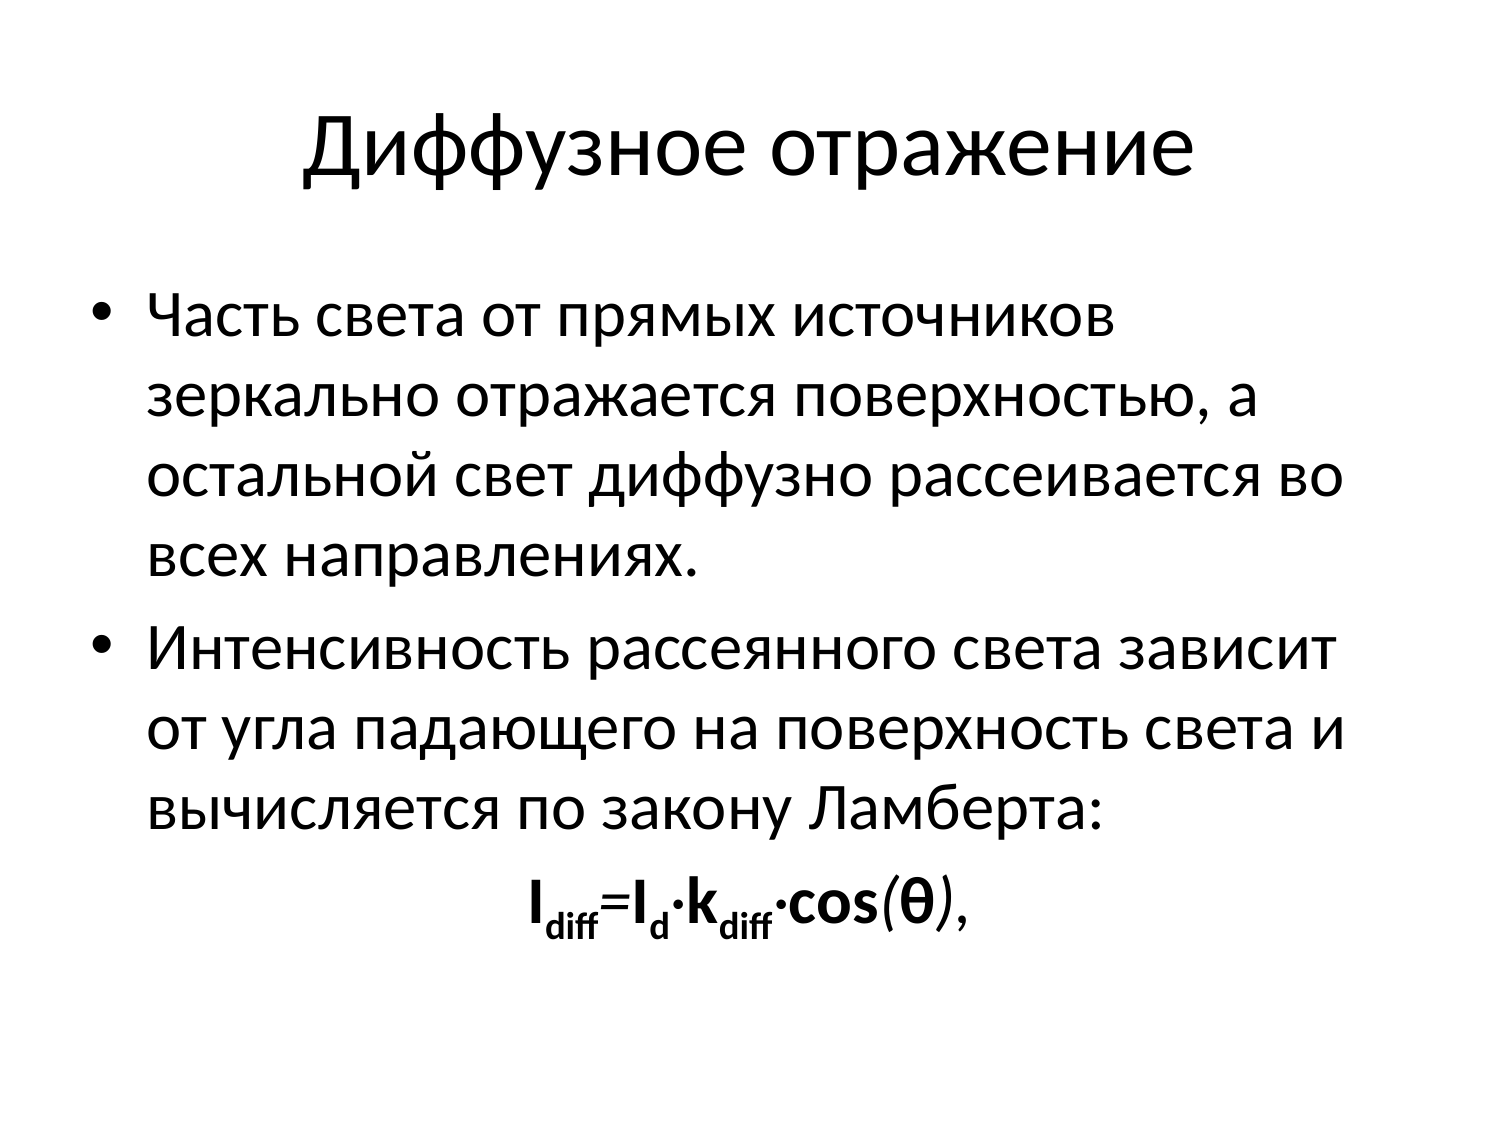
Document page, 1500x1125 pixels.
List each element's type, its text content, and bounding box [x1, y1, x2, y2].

list Часть света от прямых источников зеркально отражается поверхностью, а остальной свет диффузно рассеивается во всех направлениях. Интенсивность рассеянного света зависит от угла падающего на поверхность света и вычисляется по закону Ламберта: Idiff=Id·kdiff·cos(θ), [75, 262, 1425, 1005]
title Диффузное отражение [75, 45, 1425, 233]
